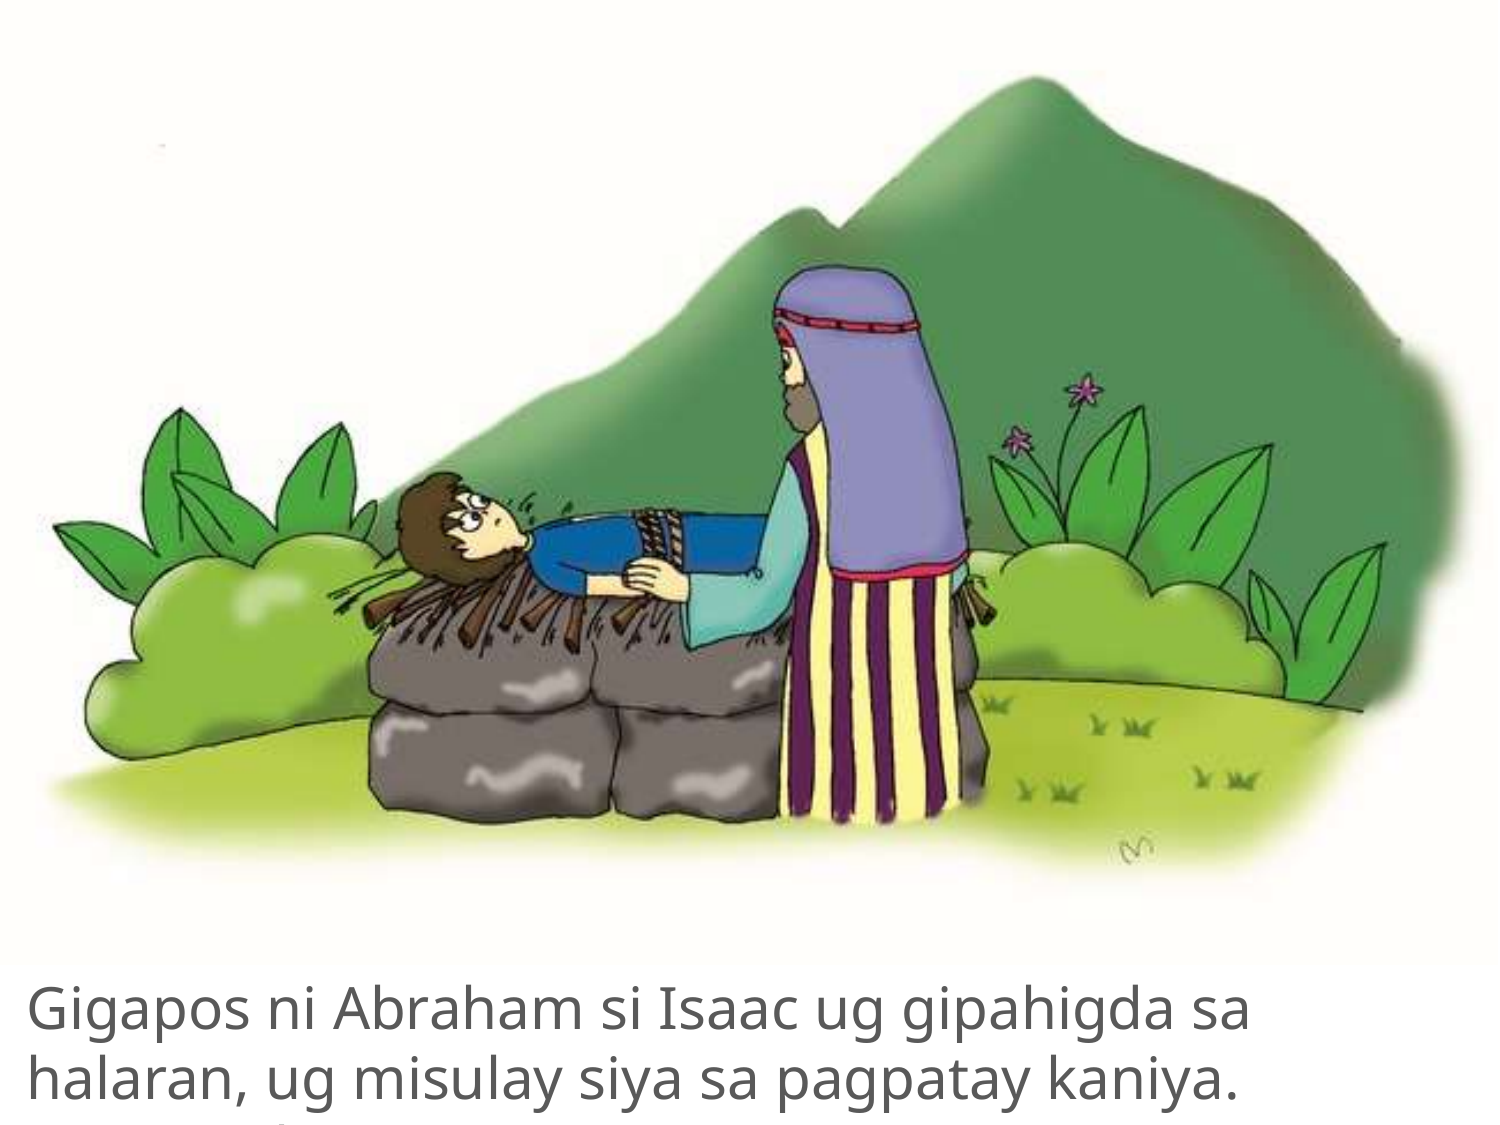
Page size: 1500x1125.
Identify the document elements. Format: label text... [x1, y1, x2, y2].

picture [0, 0, 1498, 965]
text_box Gigapos ni Abraham si Isaac ug gipahigda sa halaran, ug misulay siya sa pagpatay kaniya. Nianang higayona, [11, 970, 1498, 1125]
